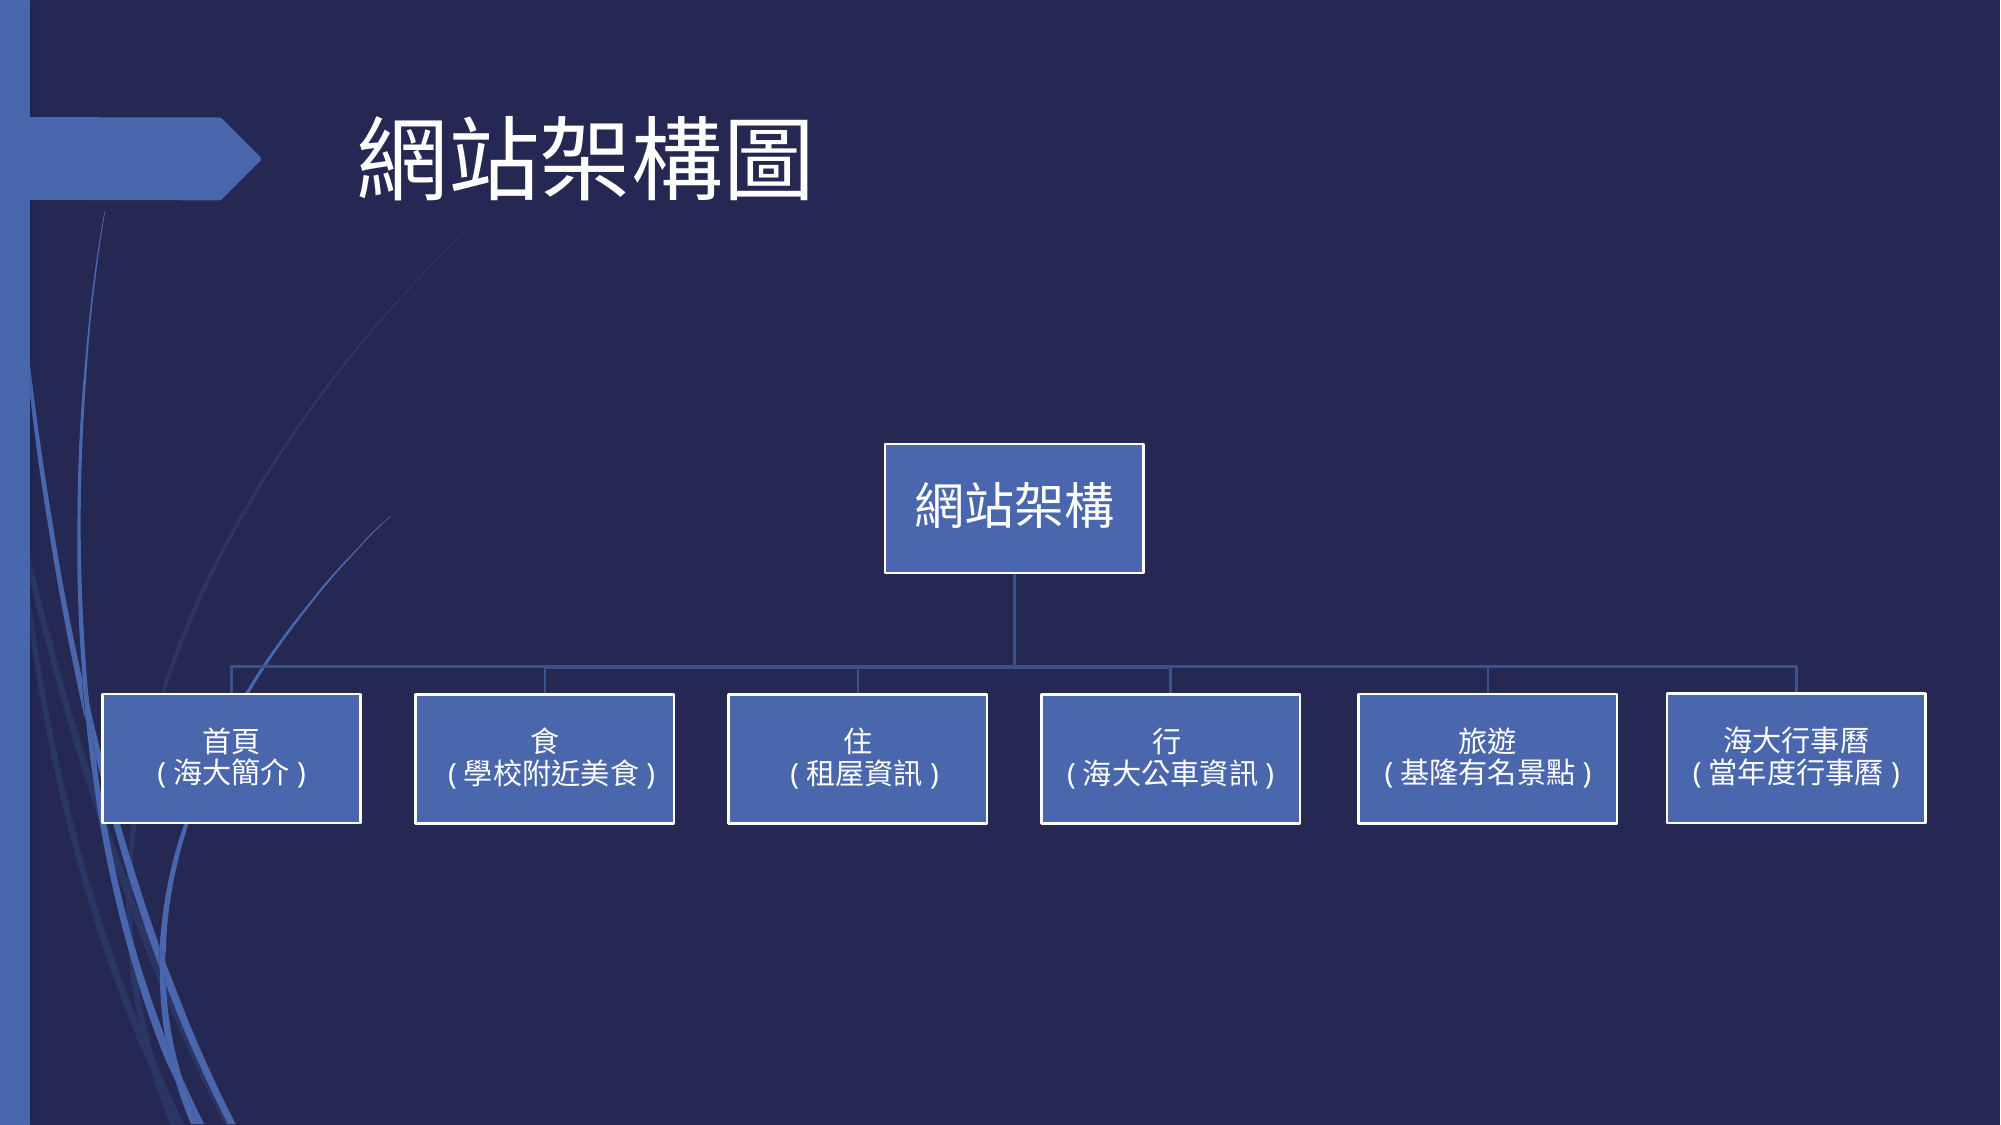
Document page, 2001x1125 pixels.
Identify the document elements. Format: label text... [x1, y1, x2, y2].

title 網站架構圖 [341, 94, 1772, 200]
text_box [102, 200, 1927, 1000]
